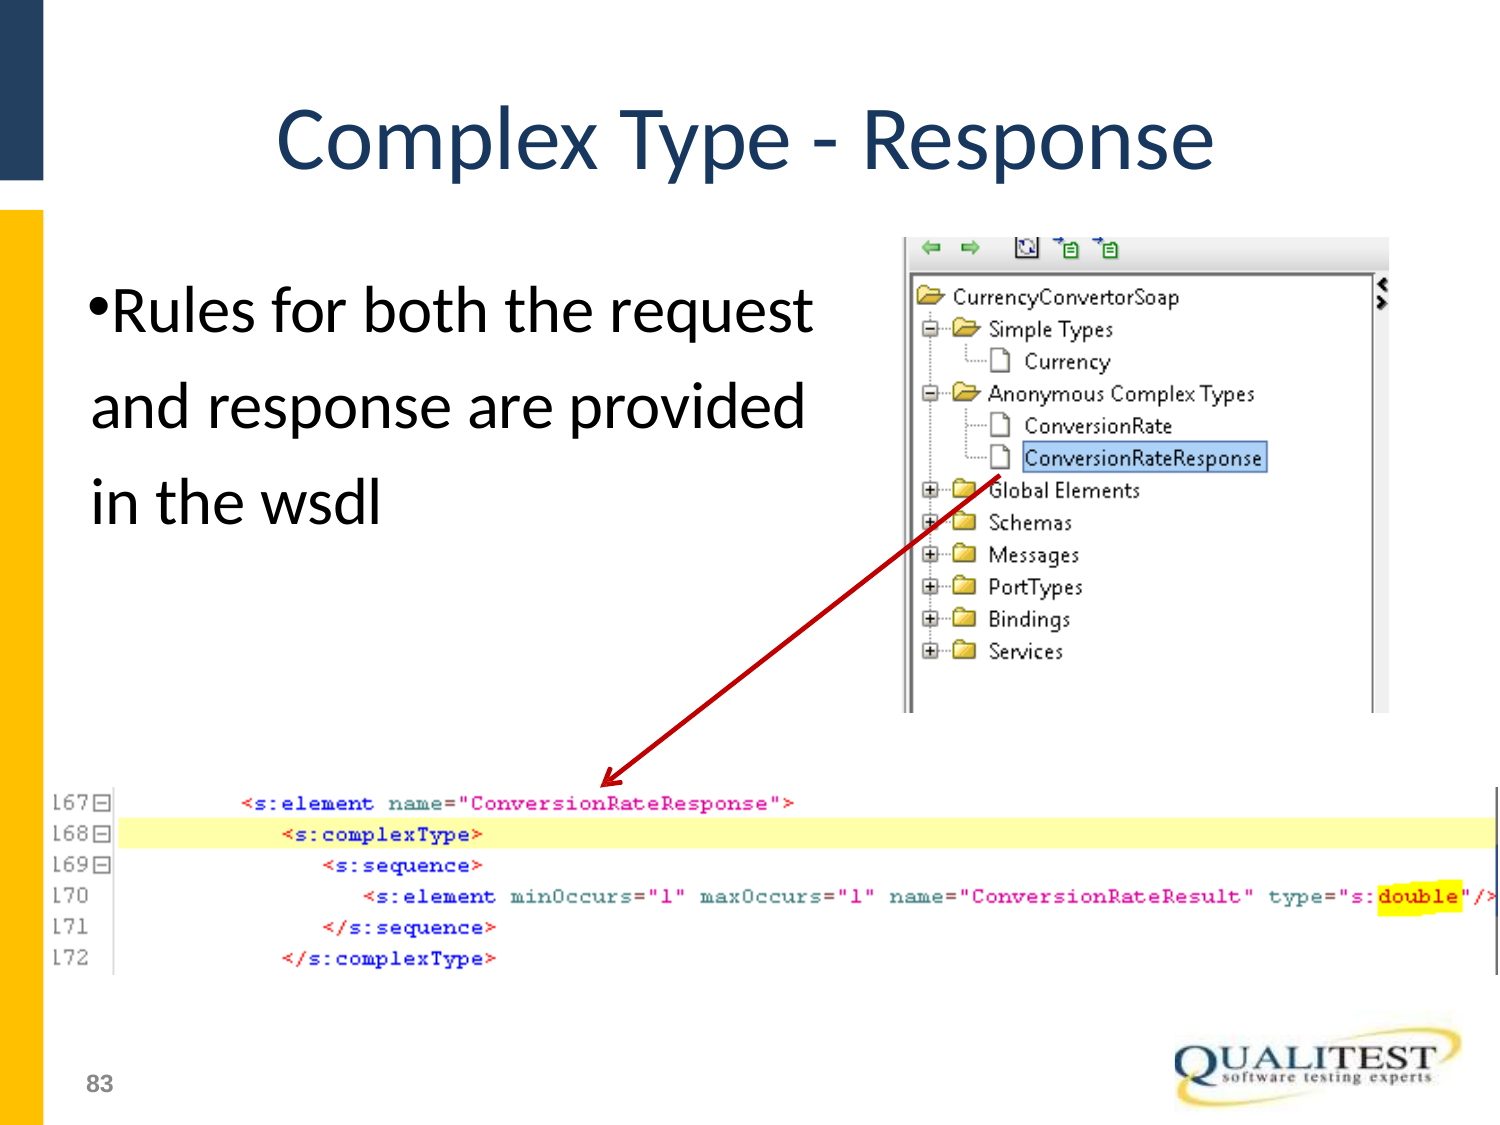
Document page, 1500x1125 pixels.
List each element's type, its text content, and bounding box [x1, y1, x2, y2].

slide_number 51 [79, 1068, 121, 1125]
picture [1174, 1010, 1463, 1113]
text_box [53, 237, 1499, 976]
title Complex Type - Response [274, 75, 1226, 235]
